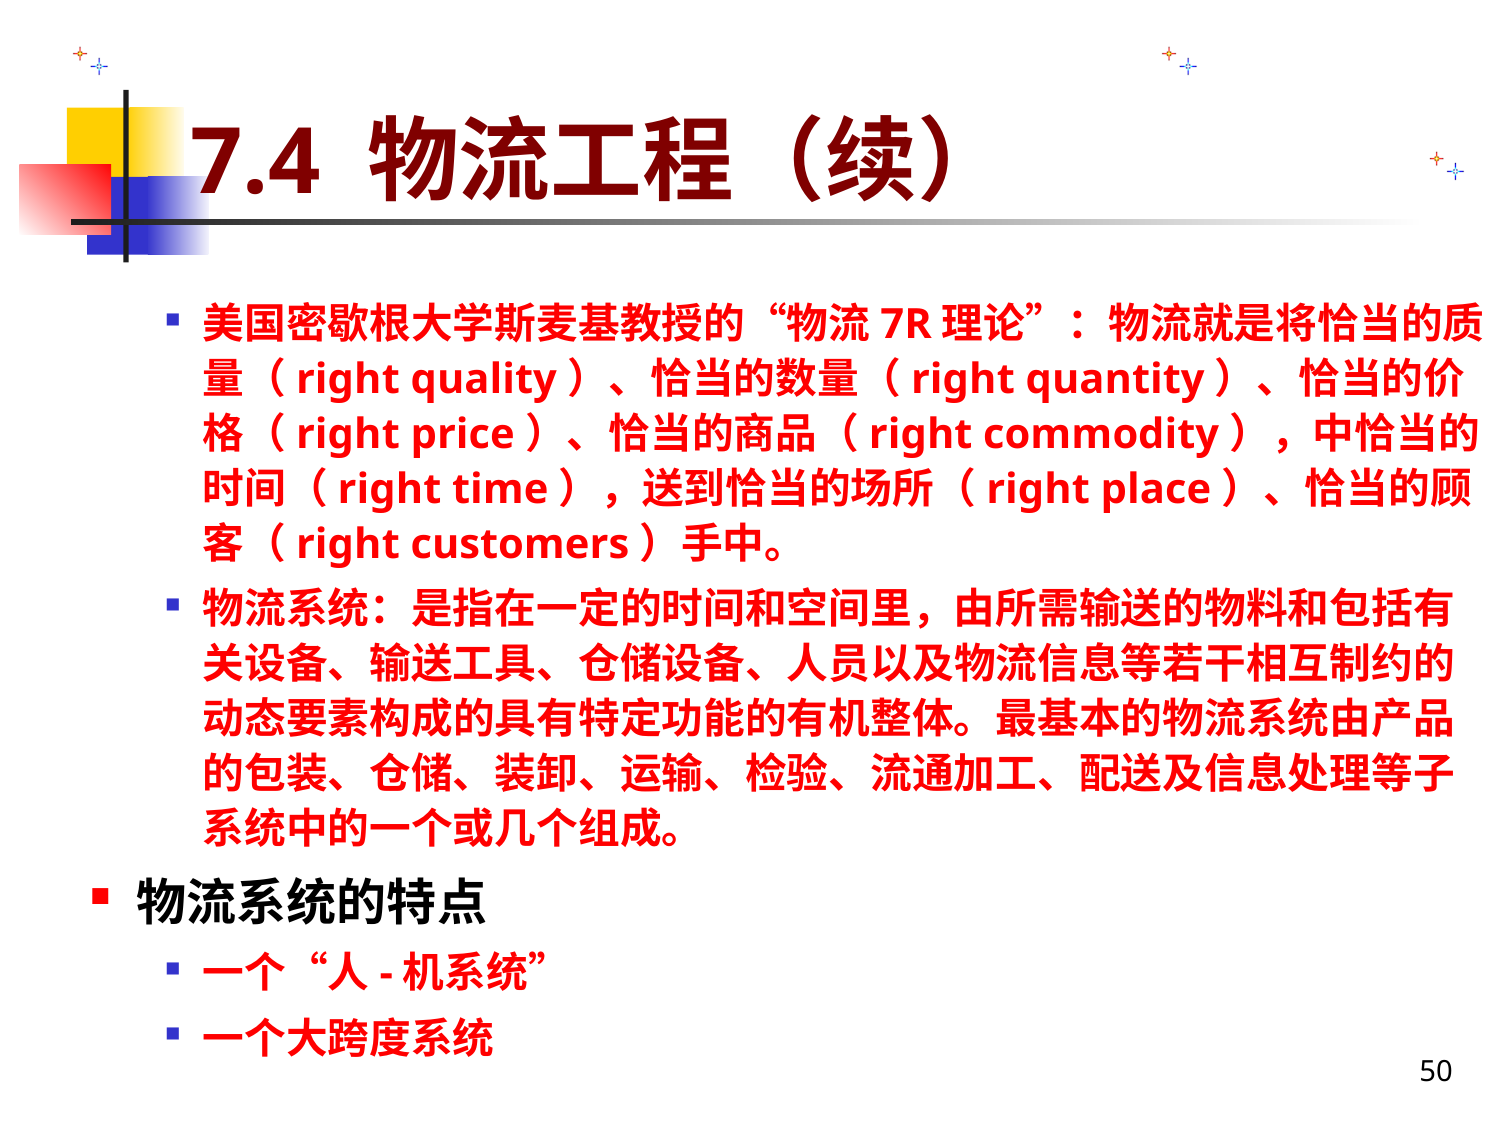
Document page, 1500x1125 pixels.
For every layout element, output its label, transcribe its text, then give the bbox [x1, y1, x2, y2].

picture [1151, 42, 1202, 90]
picture [1460, 147, 1469, 198]
slide_number 50 [1154, 1023, 1468, 1100]
picture [62, 42, 113, 93]
title 7.4 物流工程（续） [175, 90, 1460, 220]
list 美国密歇根大学斯麦基教授的“物流7R理论”：物流就是将恰当的质量（right quality）、恰当的数量（right quantity）、恰当的价格（right price）、恰当的商品（right commodity），中恰当的时间（right time），送到恰当的场所（right place）、恰当的顾客（right customers）手中。 物流系统：是指在一定的时间和空间里，由所需输送的物料和包括有关设备、输送工具、仓储设备、人员以及物流信息等若干相互制约的动态要素构成的具有特定功能的有机整体。最基本的物流系统由产品的包装、仓储、装卸、运输、检验、流通加工、配送及信息处理等子系统中的一个或几个组成。 物流系统的特点 一个“人-机系统” 一个大跨度系统 [0, 284, 1500, 1125]
